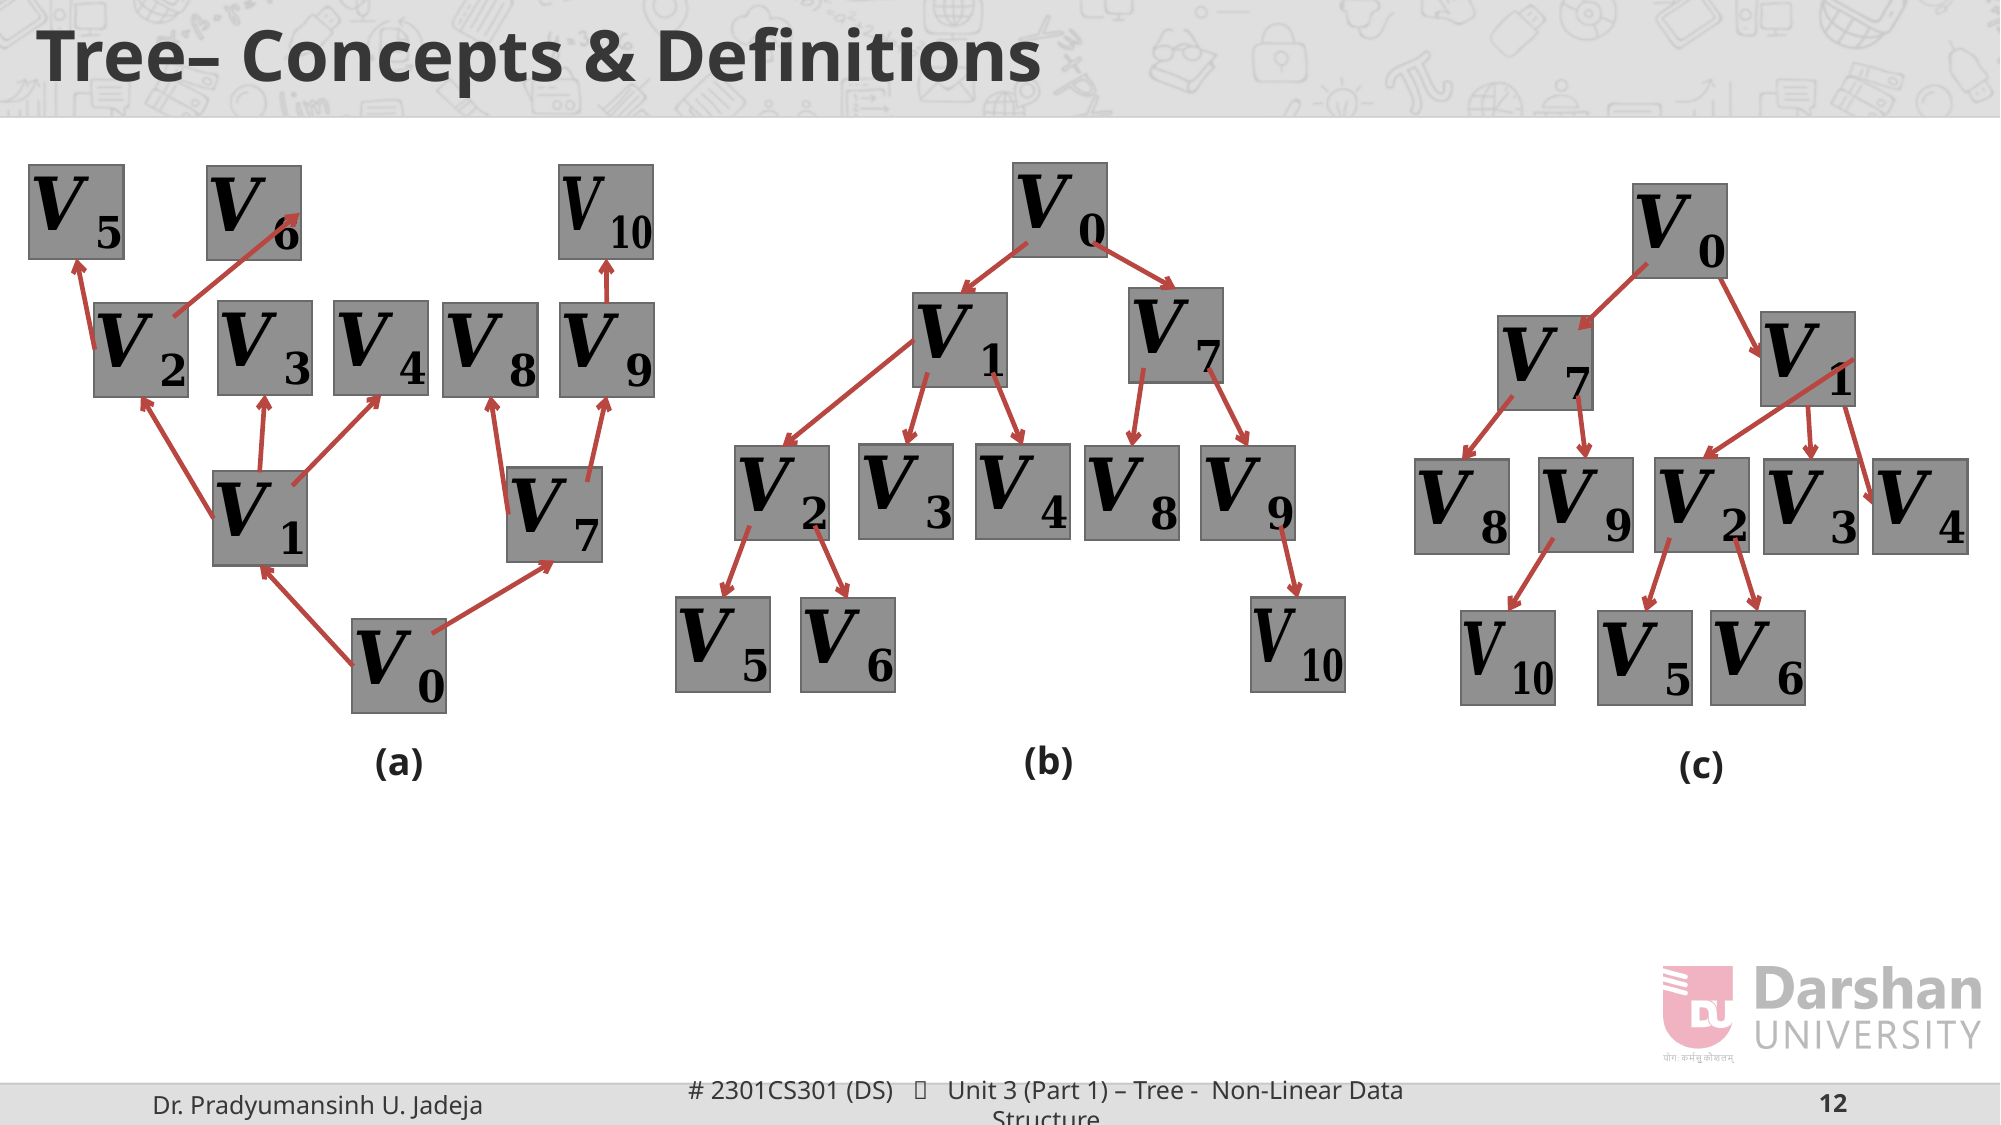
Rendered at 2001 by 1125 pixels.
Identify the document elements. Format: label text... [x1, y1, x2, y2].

title Tree– Concepts & Definitions [0, 0, 2000, 117]
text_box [676, 163, 1344, 791]
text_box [1415, 184, 1967, 795]
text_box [30, 166, 653, 792]
